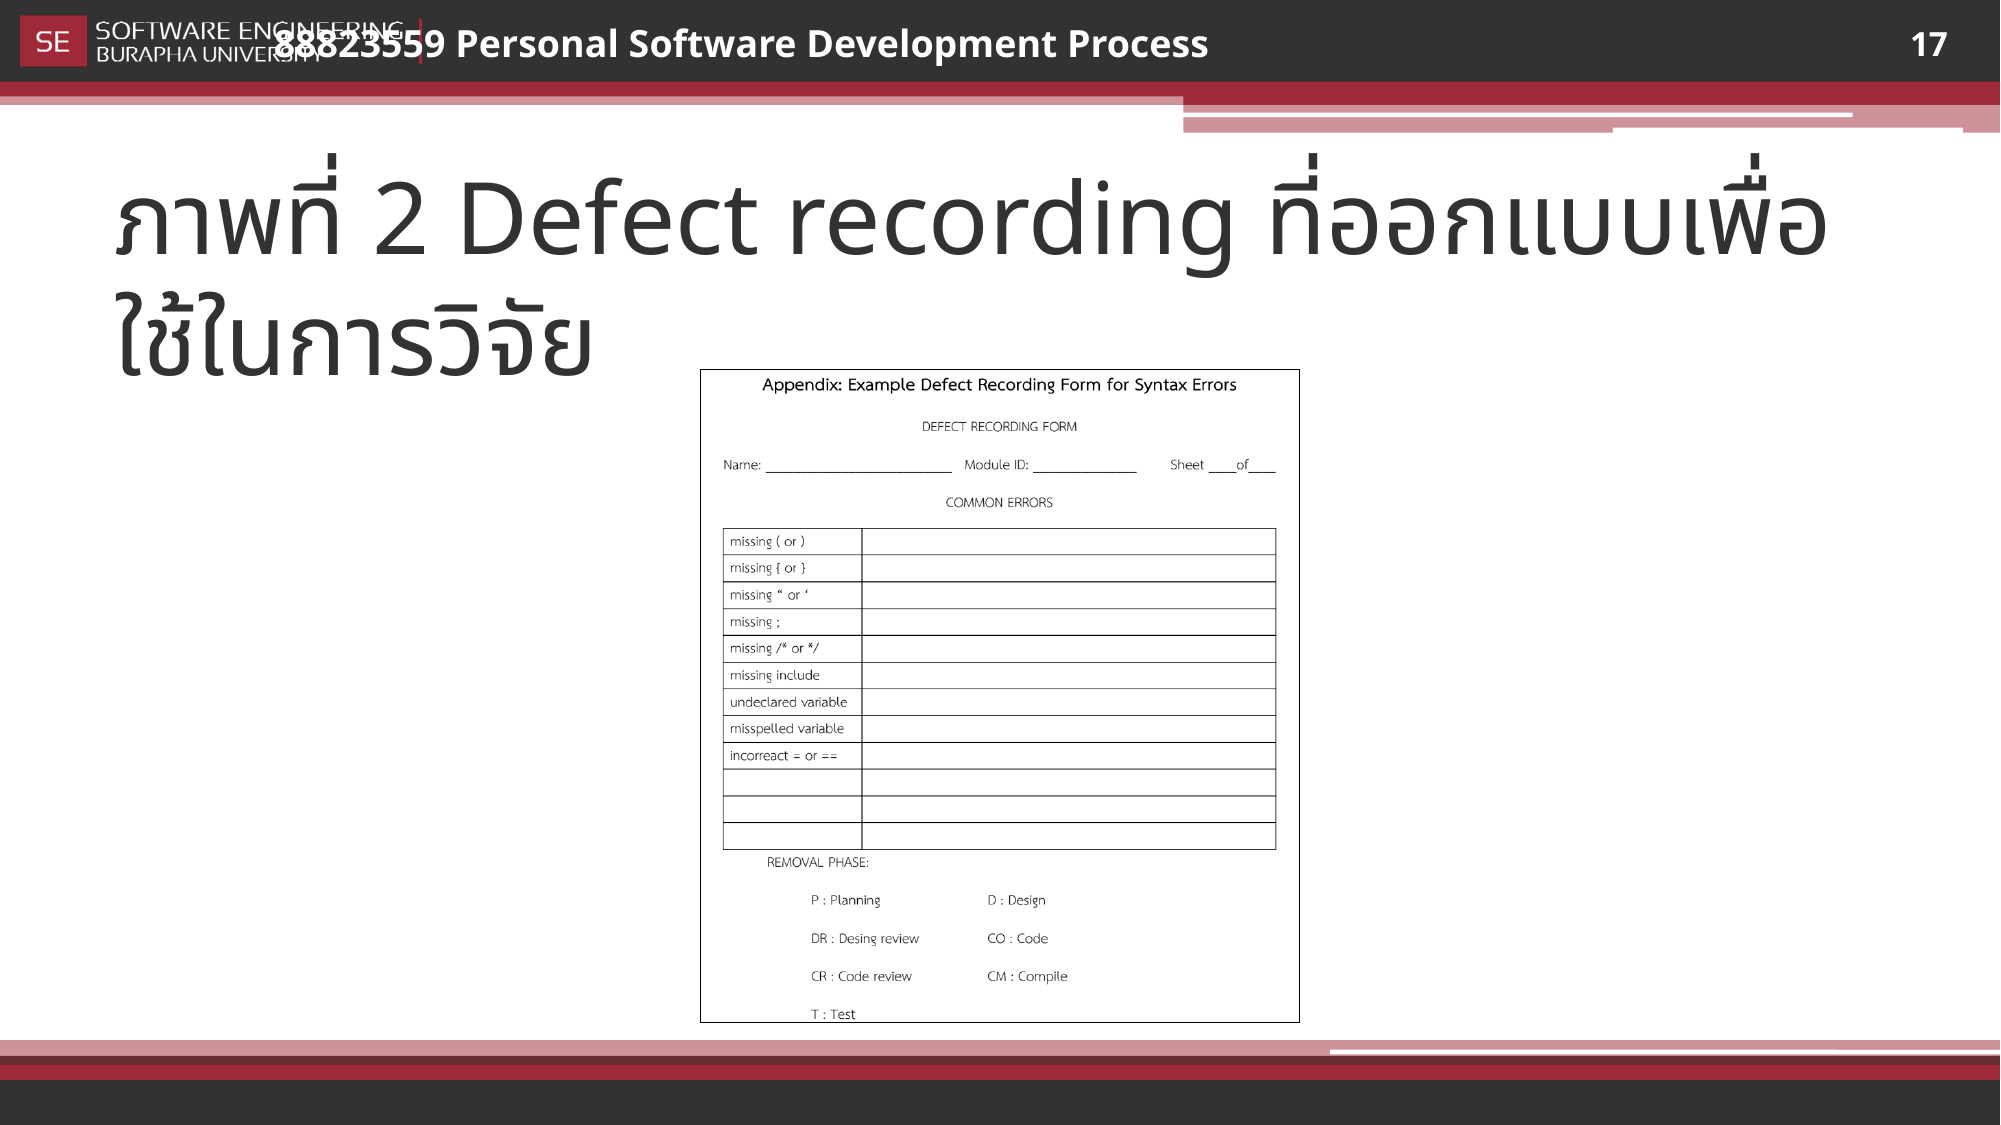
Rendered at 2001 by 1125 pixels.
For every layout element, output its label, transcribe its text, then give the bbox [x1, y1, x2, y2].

title ภาพที่ 2 Defect recording ที่ออกแบบเพื่อใช้ในการวิจัย [99, 187, 1900, 363]
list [700, 368, 1300, 1023]
picture [17, 8, 430, 79]
slide_number 17 [1796, 15, 1963, 76]
